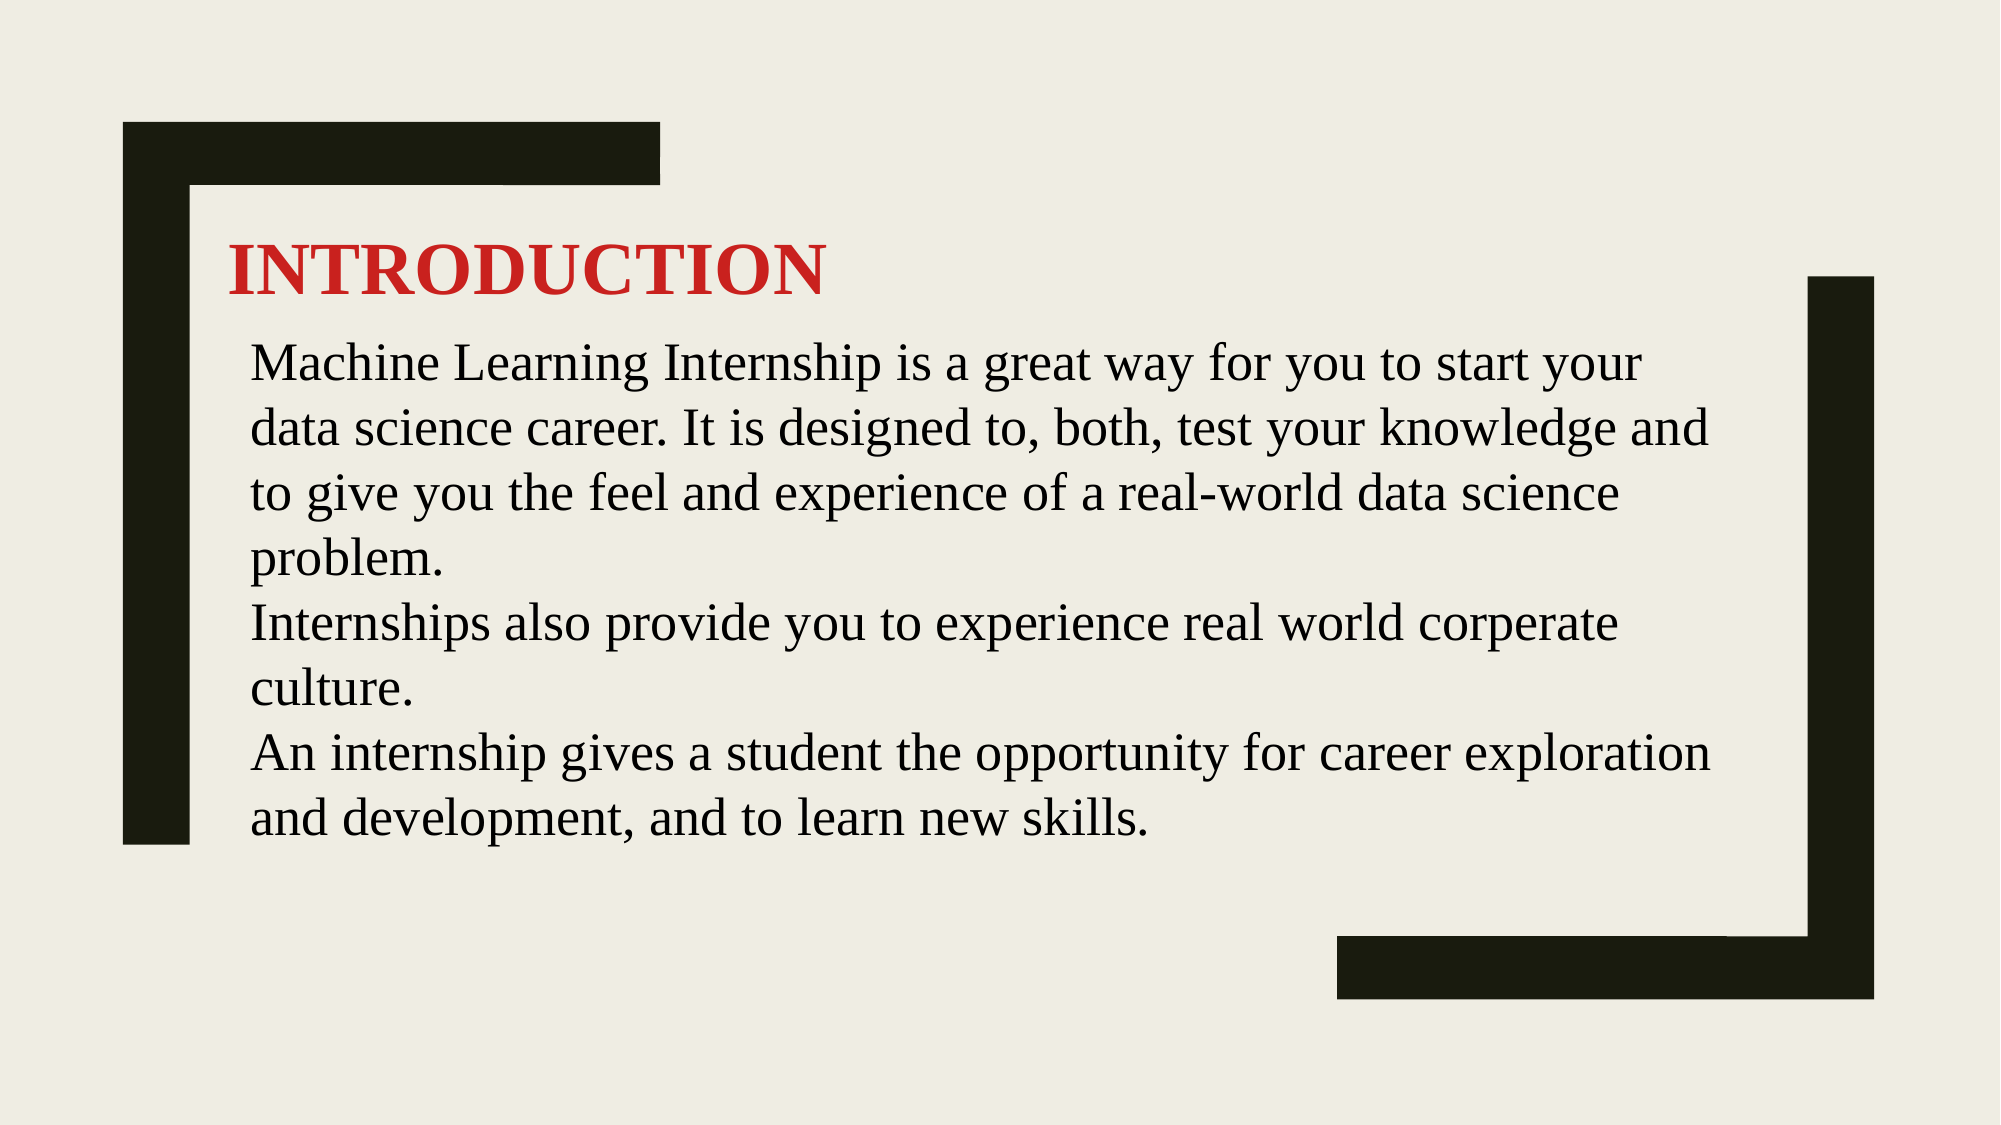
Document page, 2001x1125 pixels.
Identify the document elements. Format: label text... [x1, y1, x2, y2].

text_box Machine Learning Internship is a great way for you to start your data science career. It is designed to, both, test your knowledge and to give you the feel and experience of a real-world data science problem. Internships also provide you to experience real world corperate culture. An internship gives a student the opportunity for career exploration and development, and to learn new skills. [236, 318, 1748, 874]
text_box INTRODUCTION [212, 212, 1063, 311]
